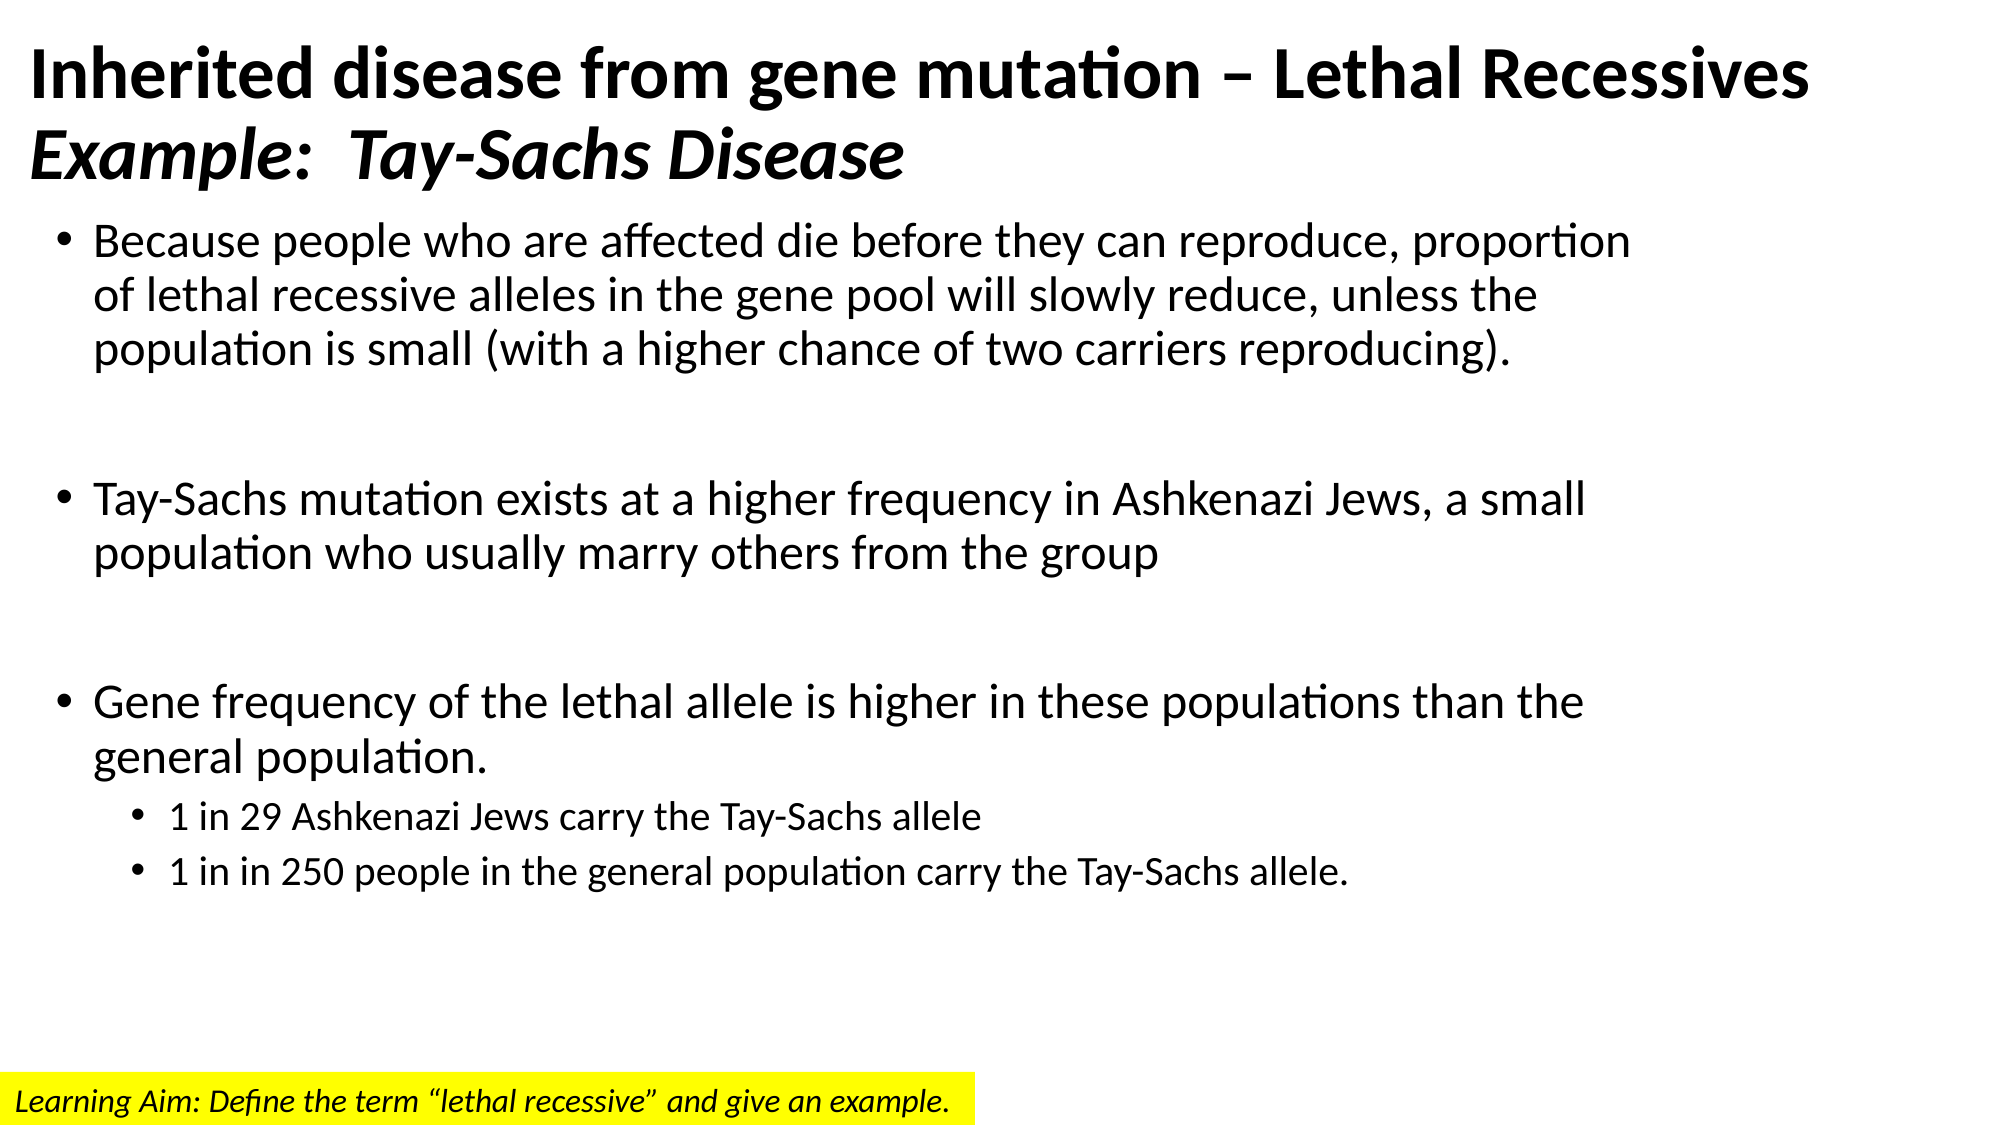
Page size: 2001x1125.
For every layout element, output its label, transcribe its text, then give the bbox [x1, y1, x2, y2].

title Inherited disease from gene mutation – Lethal Recessives Example: Tay-Sachs Disease [14, 22, 1959, 208]
list Because people who are affected die before they can reproduce, proportion of lethal recessive alleles in the gene pool will slowly reduce, unless the population is small (with a higher chance of two carriers reproducing). Tay-Sachs mutation exists at a higher frequency in Ashkenazi Jews, a small population who usually marry others from the group Gene frequency of the lethal allele is higher in these populations than the general population. 1 in 29 Ashkenazi Jews carry the Tay-Sachs allele 1 in in 250 people in the general population carry the Tay-Sachs allele. [40, 208, 1669, 1063]
text_box Learning Aim: Define the term “lethal recessive” and give an example. [0, 1071, 975, 1125]
